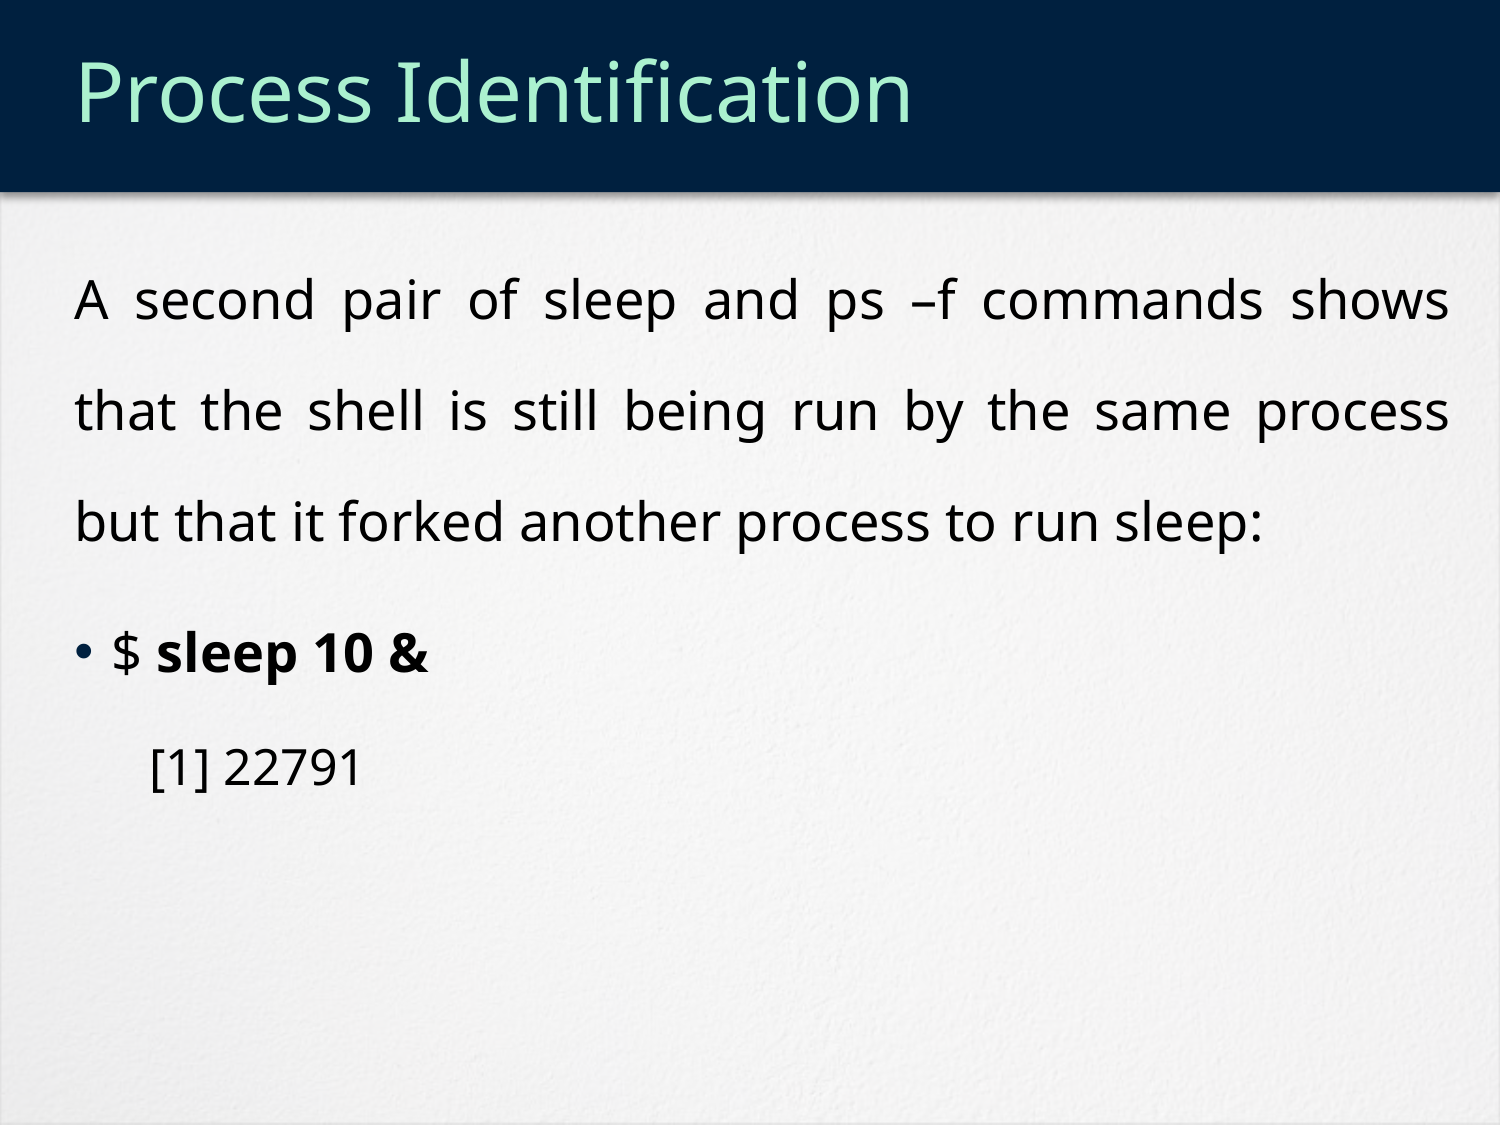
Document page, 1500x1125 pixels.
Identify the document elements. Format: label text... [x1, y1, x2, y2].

list A second pair of sleep and ps –f commands shows that the shell is still being run by the same process but that it forked another process to run sleep: $ sleep 10 & [1] 22791 [59, 212, 1468, 1099]
title Process Identification [59, 0, 1500, 193]
